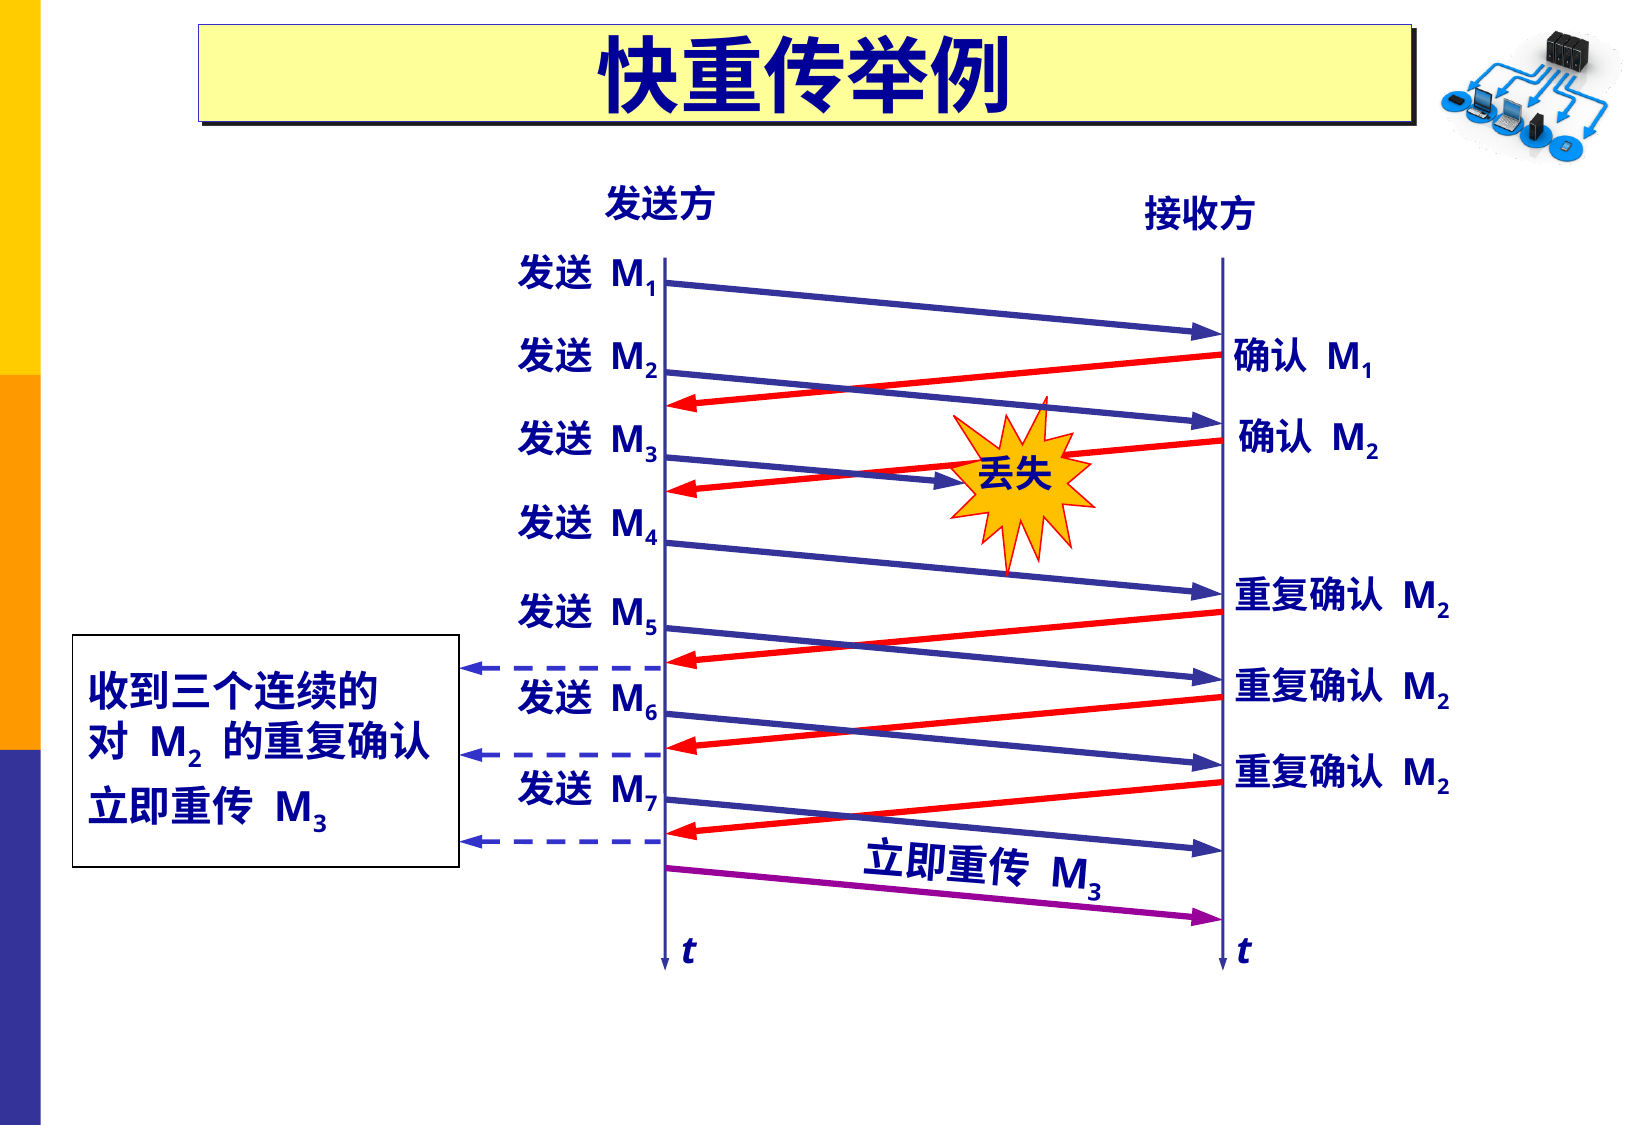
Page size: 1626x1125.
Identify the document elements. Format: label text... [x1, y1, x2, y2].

text_box 重复确认 M2 [1229, 654, 1471, 721]
text_box 重复确认 M2 [1229, 564, 1471, 630]
text_box 确认 M1 [1229, 324, 1389, 391]
text_box 确认 M2 [1229, 405, 1452, 472]
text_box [664, 926, 1224, 971]
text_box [664, 831, 1224, 920]
text_box t [1225, 918, 1267, 979]
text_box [72, 634, 661, 857]
text_box 发送 M5 [502, 580, 659, 633]
text_box 发送 M4 [502, 491, 659, 557]
picture [1438, 30, 1624, 165]
text_box 接收方 [1129, 182, 1272, 243]
text_box 发送 M1 [502, 241, 673, 308]
text_box 发送 M2 [502, 324, 659, 391]
text_box 快重传举例 [198, 24, 1412, 122]
text_box 发送方 [589, 172, 732, 233]
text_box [664, 257, 1224, 831]
text_box 重复确认 M2 [1229, 740, 1471, 807]
text_box 发送 M3 [502, 408, 659, 474]
